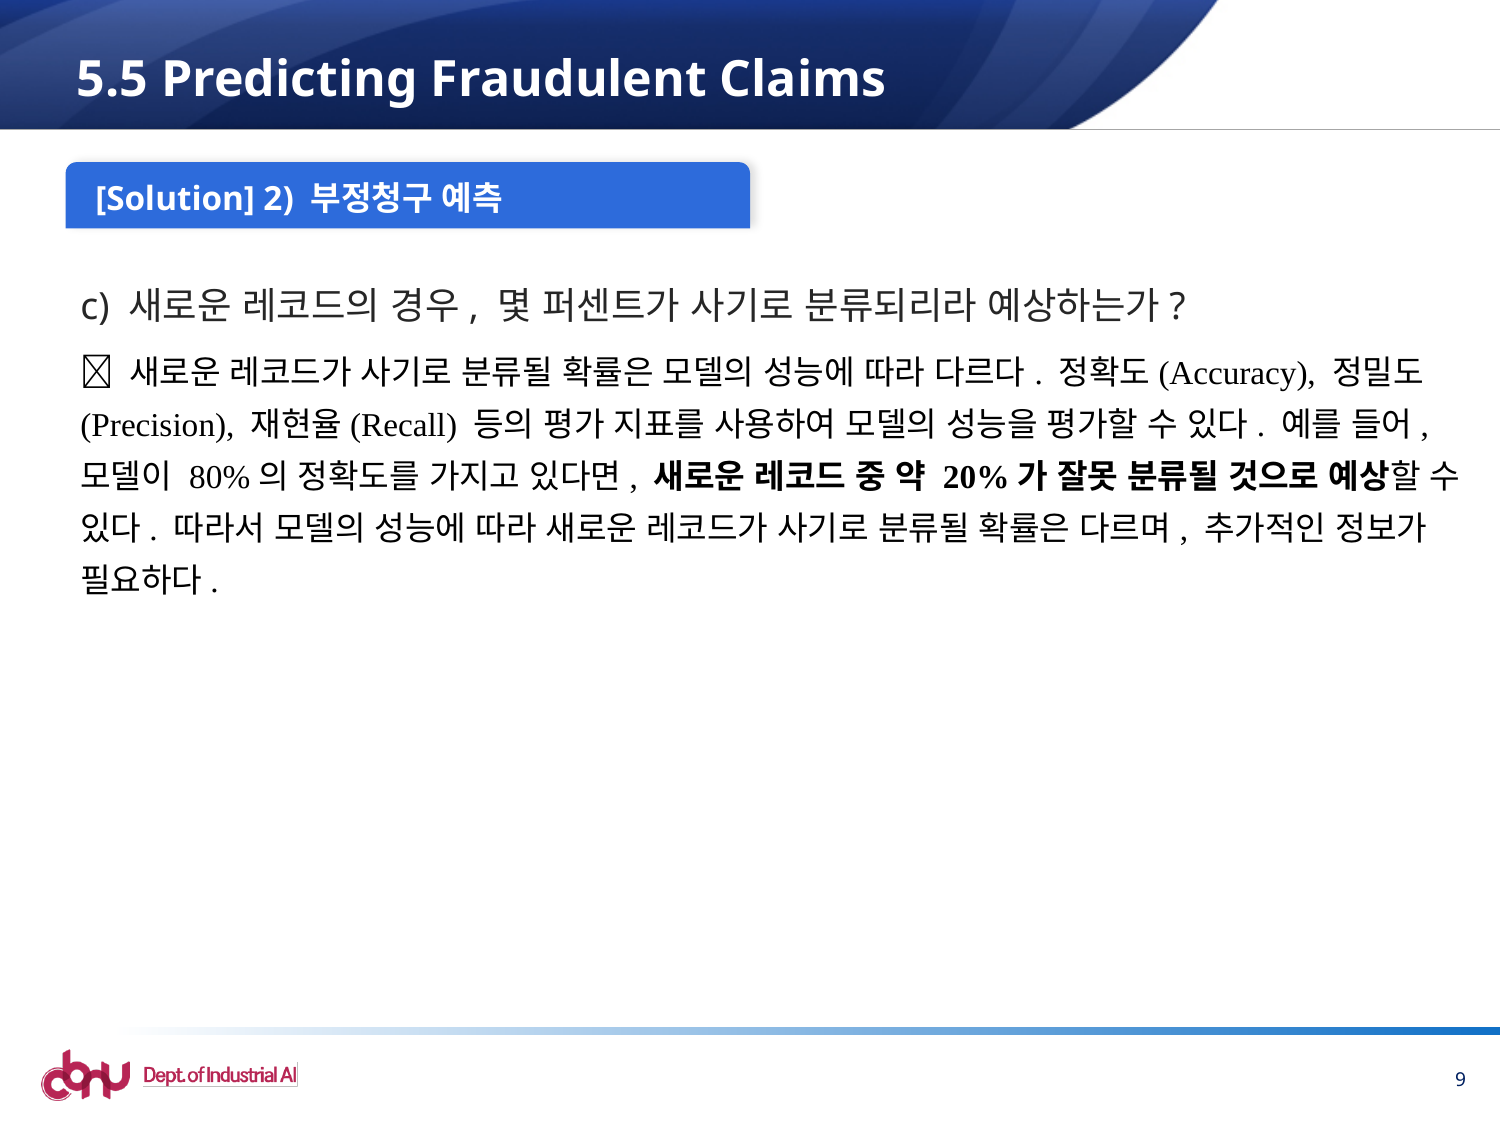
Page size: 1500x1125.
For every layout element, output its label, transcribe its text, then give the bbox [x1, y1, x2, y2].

text_box [Solution] 2) 부정청구 예측 [63, 160, 753, 231]
picture [41, 1049, 308, 1101]
picture [0, 0, 1500, 129]
text_box c) 새로운 레코드의 경우, 몇 퍼센트가 사기로 분류되리라 예상하는가?  새로운 레코드가 사기로 분류될 확률은 모델의 성능에 따라 다르다. 정확도(Accuracy), 정밀도(Precision), 재현율(Recall) 등의 평가 지표를 사용하여 모델의 성능을 평가할 수 있다. 예를 들어, 모델이 80%의 정확도를 가지고 있다면, 새로운 레코드 중 약 20%가 잘못 분류될 것으로 예상할 수 있다. 따라서 모델의 성능에 따라 새로운 레코드가 사기로 분류될 확률은 다르며, 추가적인 정보가 필요하다. [65, 261, 1500, 607]
title 5.5 Predicting Fraudulent Claims [76, 24, 1396, 130]
